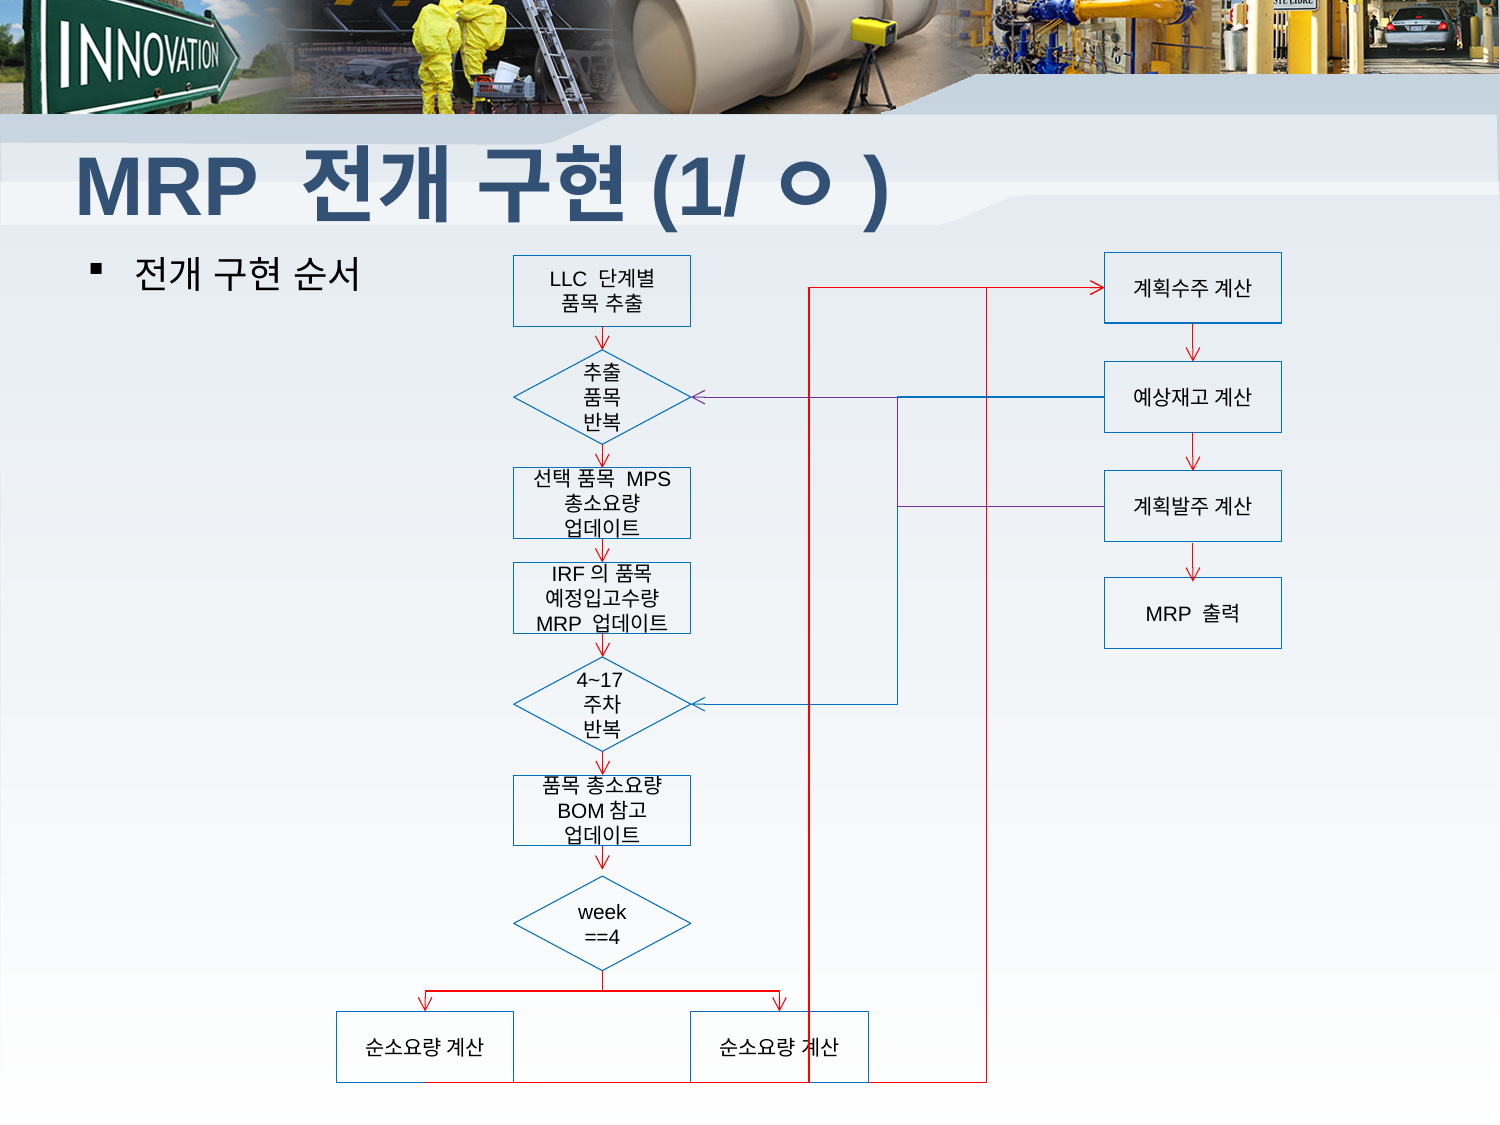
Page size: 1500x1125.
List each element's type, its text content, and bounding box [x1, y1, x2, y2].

text_box 순소요량 계산 [336, 1011, 489, 1083]
text_box 계획수주 계산 [1104, 252, 1282, 324]
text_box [493, 1033, 535, 1080]
text_box 순소요량 계산 [714, 1033, 808, 1082]
title MRP 전개 구현(1/ㅇ) [59, 126, 1438, 238]
text_box 순소요량 계산 [810, 1033, 869, 1083]
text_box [690, 396, 1105, 507]
picture [0, 0, 1499, 114]
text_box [1167, 522, 1340, 848]
text_box 전개 구현 순서 [72, 243, 378, 304]
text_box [670, 1033, 712, 1080]
text_box 계획발주 계산 [1167, 470, 1282, 520]
text_box LLC 단계별 품목 추출 [513, 255, 691, 327]
text_box 예상재고 계산 [1167, 361, 1282, 433]
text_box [367, 345, 1163, 1025]
